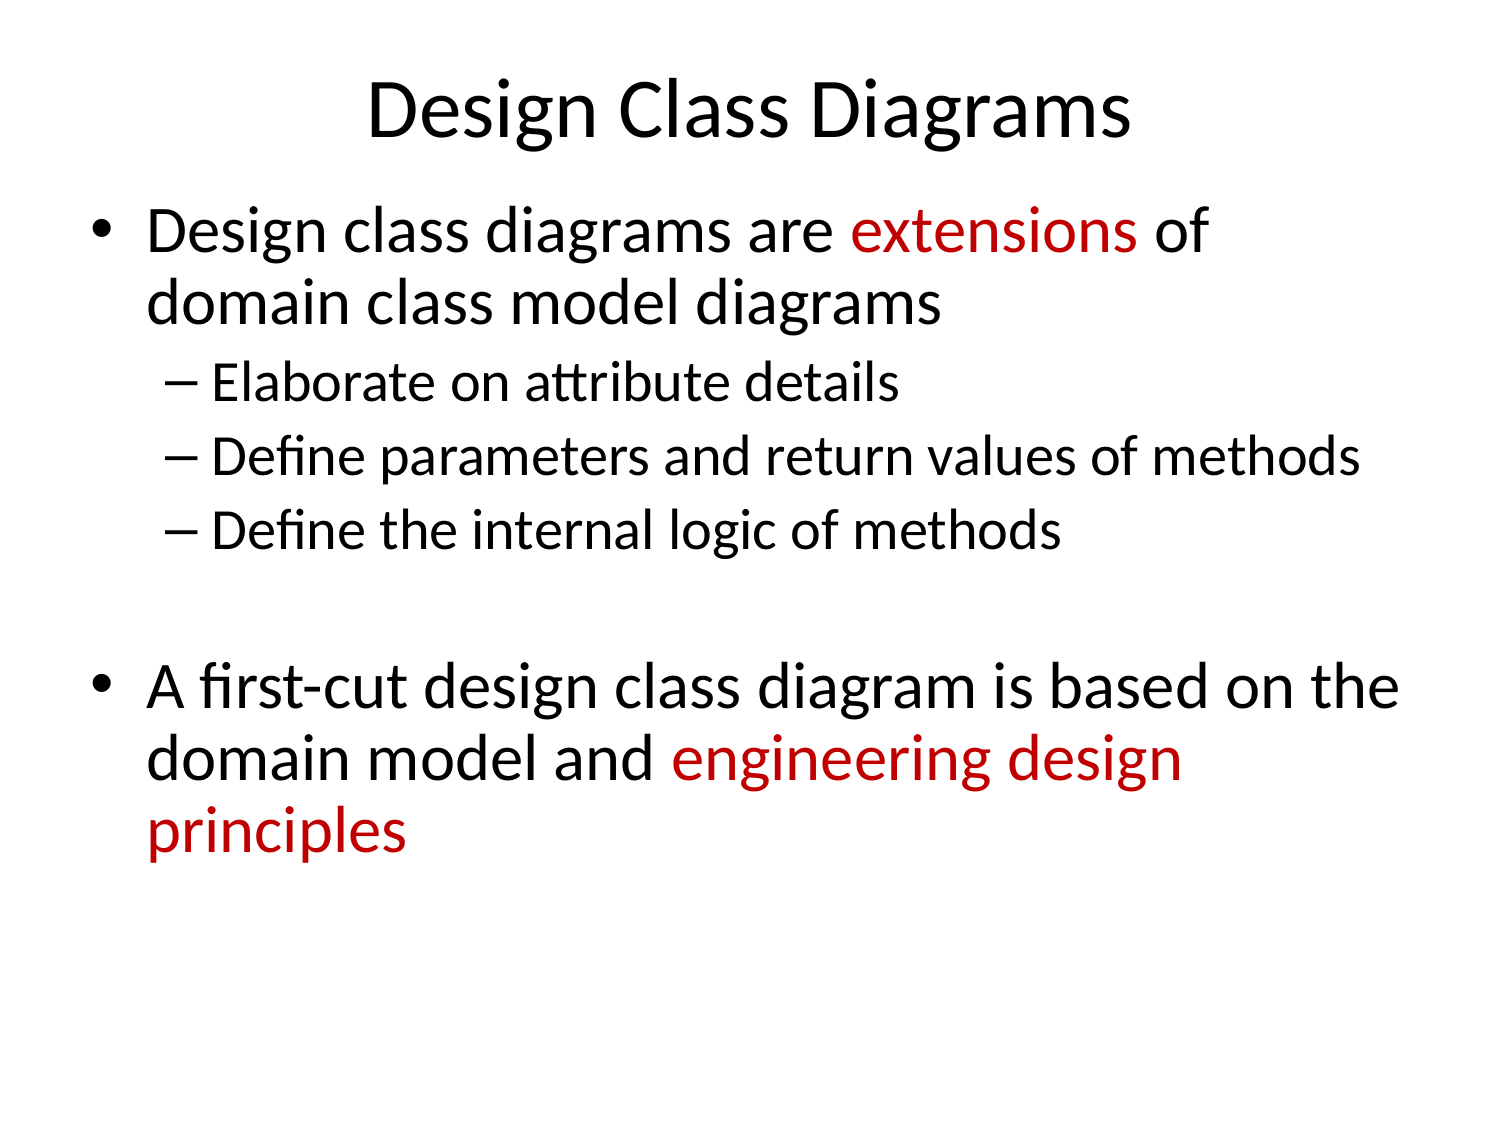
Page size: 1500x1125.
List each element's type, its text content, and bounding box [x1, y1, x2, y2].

list Design class diagrams are extensions of domain class model diagrams Elaborate on attribute details Define parameters and return values of methods Define the internal logic of methods A first-cut design class diagram is based on the domain model and engineering design principles [75, 187, 1425, 1005]
title Design Class Diagrams [75, 45, 1425, 163]
